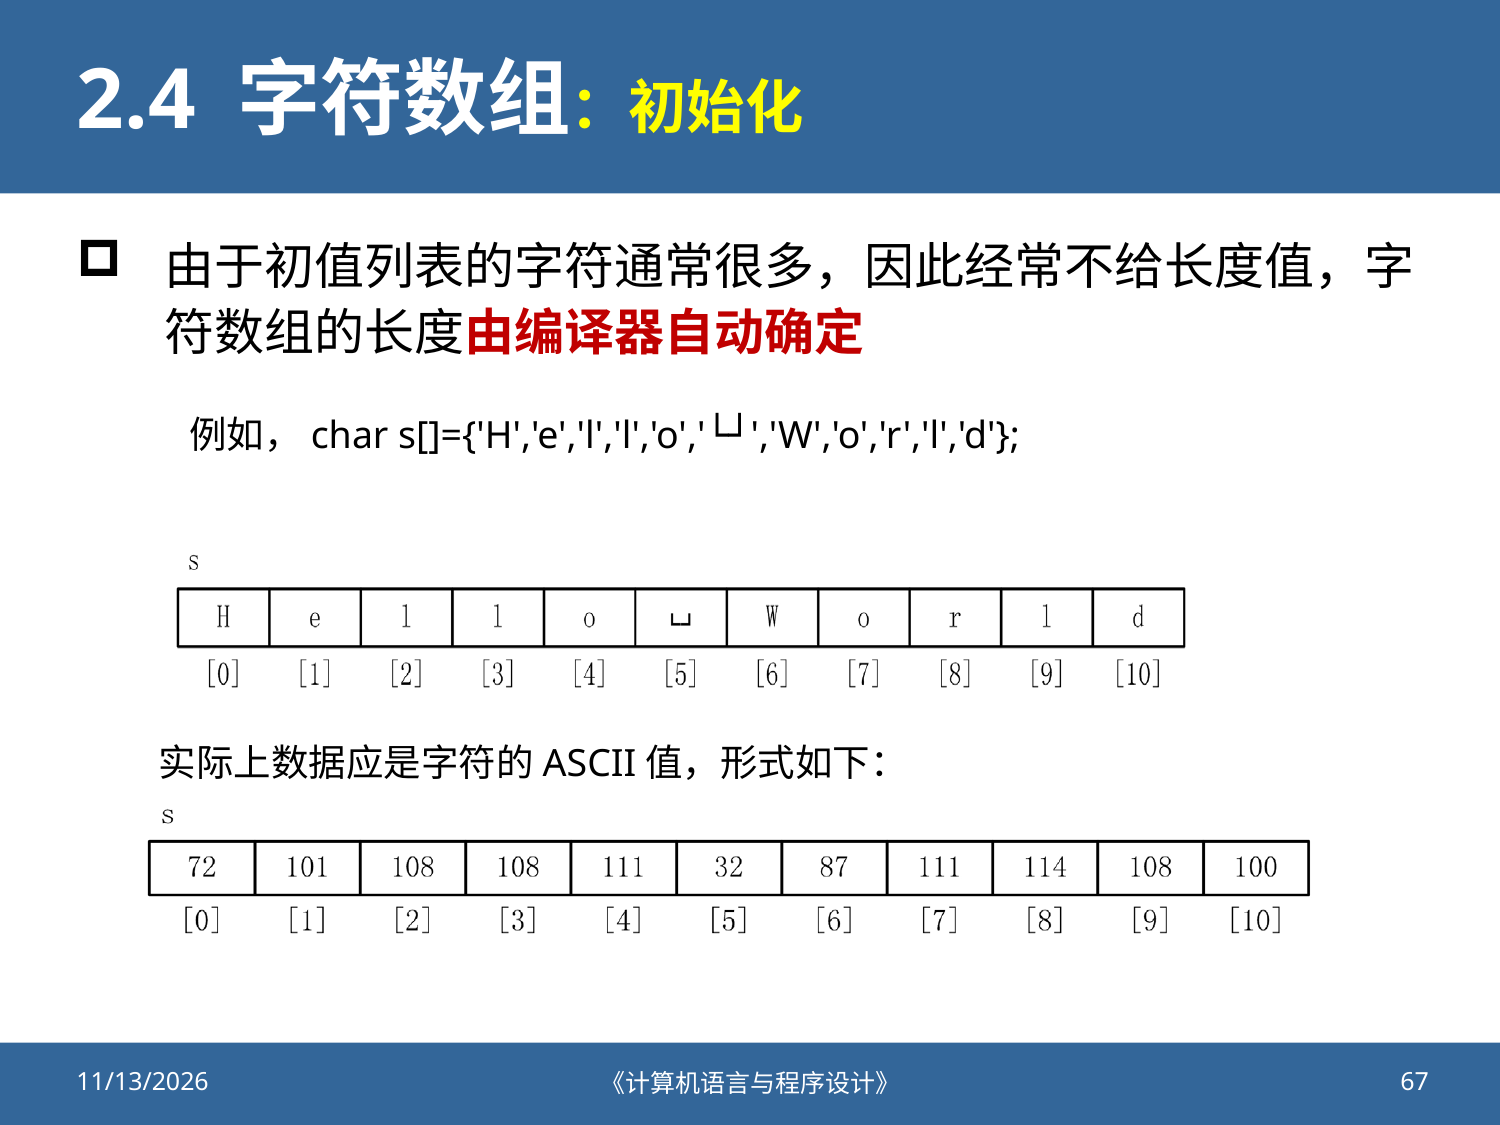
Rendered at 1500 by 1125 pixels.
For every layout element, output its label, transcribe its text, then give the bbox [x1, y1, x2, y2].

footer 《计算机语言与程序设计》 [480, 1052, 1021, 1113]
list 由于初值列表的字符通常很多，因此经常不给长度值，字符数组的长度由编译器自动确定 [61, 221, 1441, 1014]
slide_number 67 [1084, 1052, 1444, 1113]
text_box 实际上数据应是字符的ASCII值，形式如下： [143, 731, 923, 792]
picture [174, 535, 1186, 693]
text_box 例如，char s[]={'H','e','l','l','o','└┘','W','o','r','l','d'}; [174, 403, 1193, 464]
picture [145, 791, 1312, 938]
title 2.4 字符数组：初始化 [61, 27, 1441, 177]
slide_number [61, 1052, 422, 1113]
